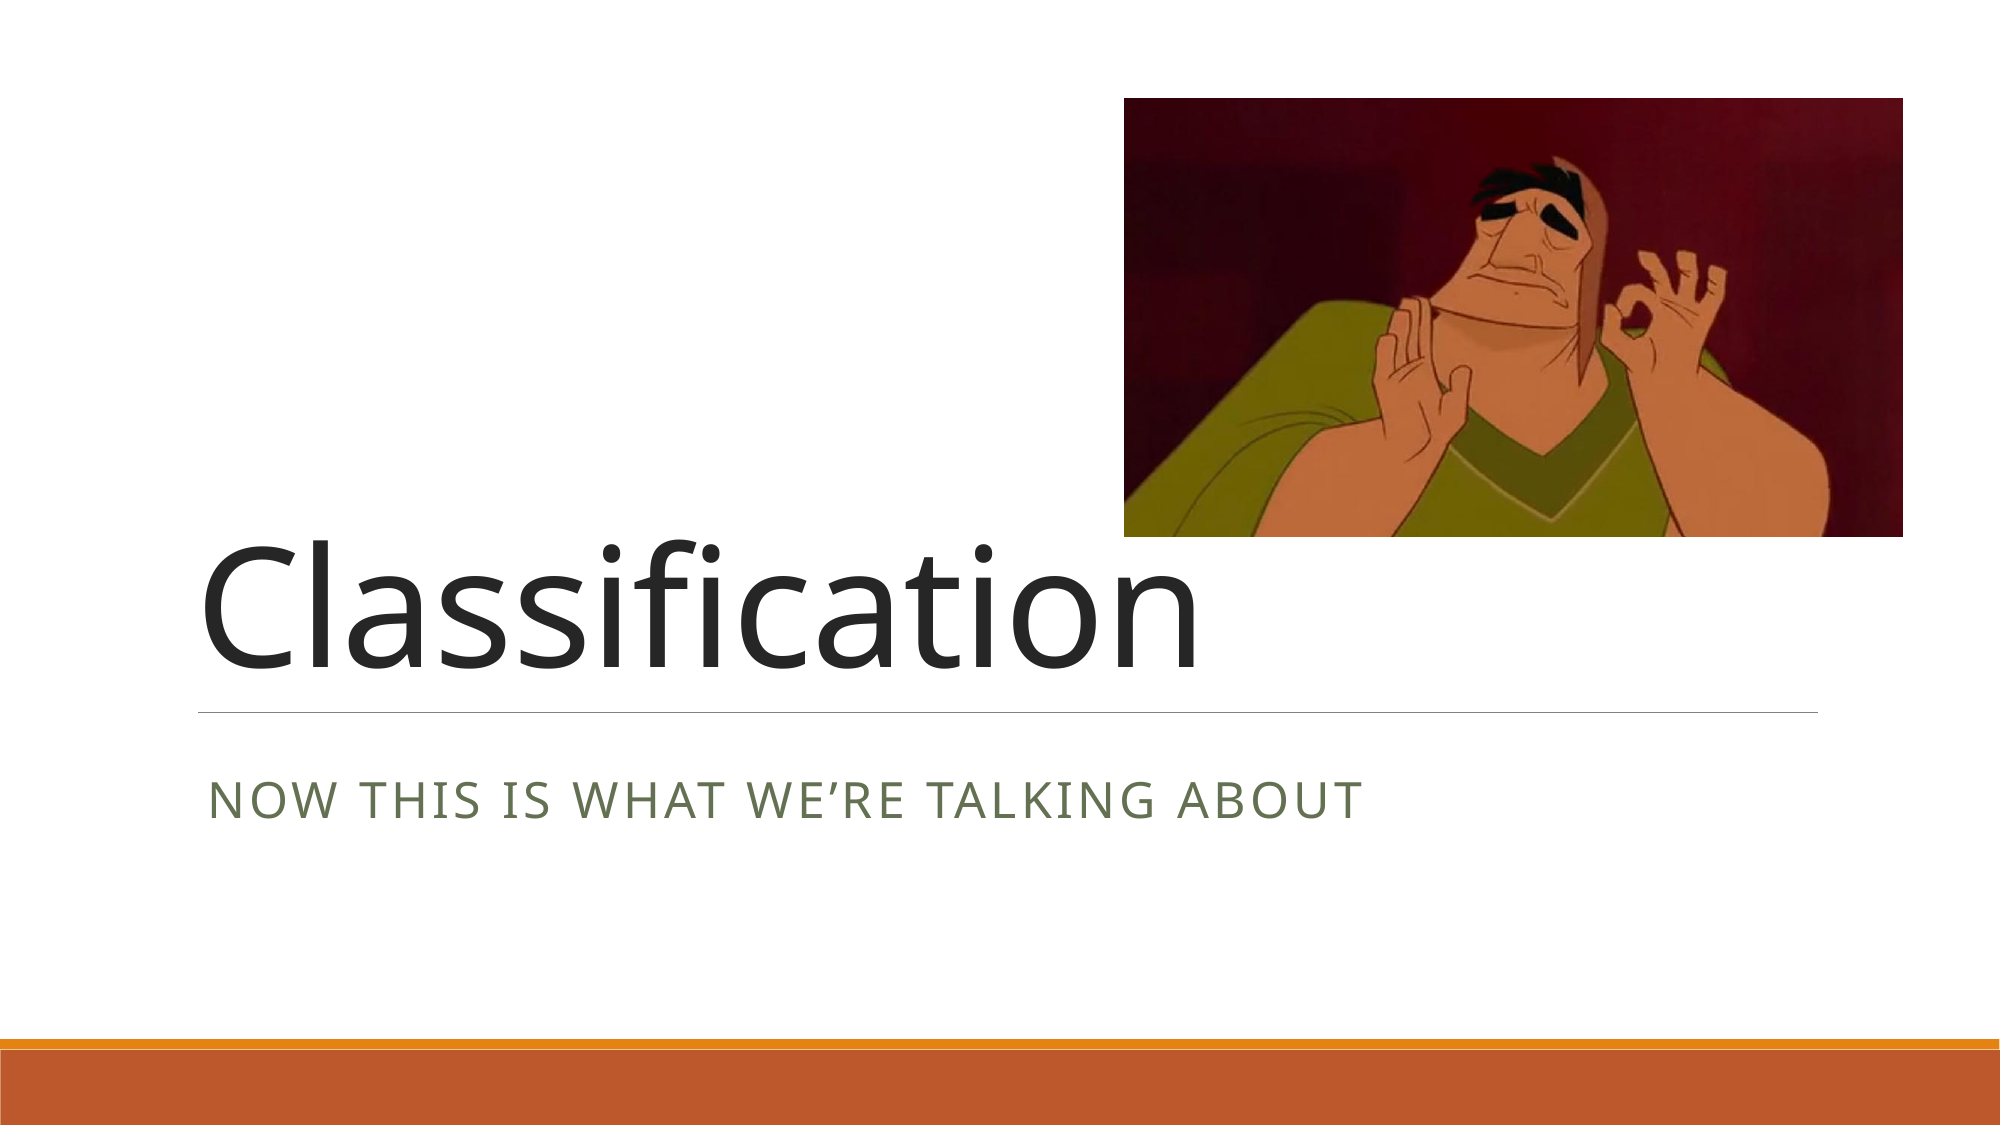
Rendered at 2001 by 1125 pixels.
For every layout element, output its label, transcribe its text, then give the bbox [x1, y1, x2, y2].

title Classification [180, 124, 1830, 710]
list Now this is what we’re talking about [192, 768, 1597, 856]
picture [1123, 97, 1904, 537]
